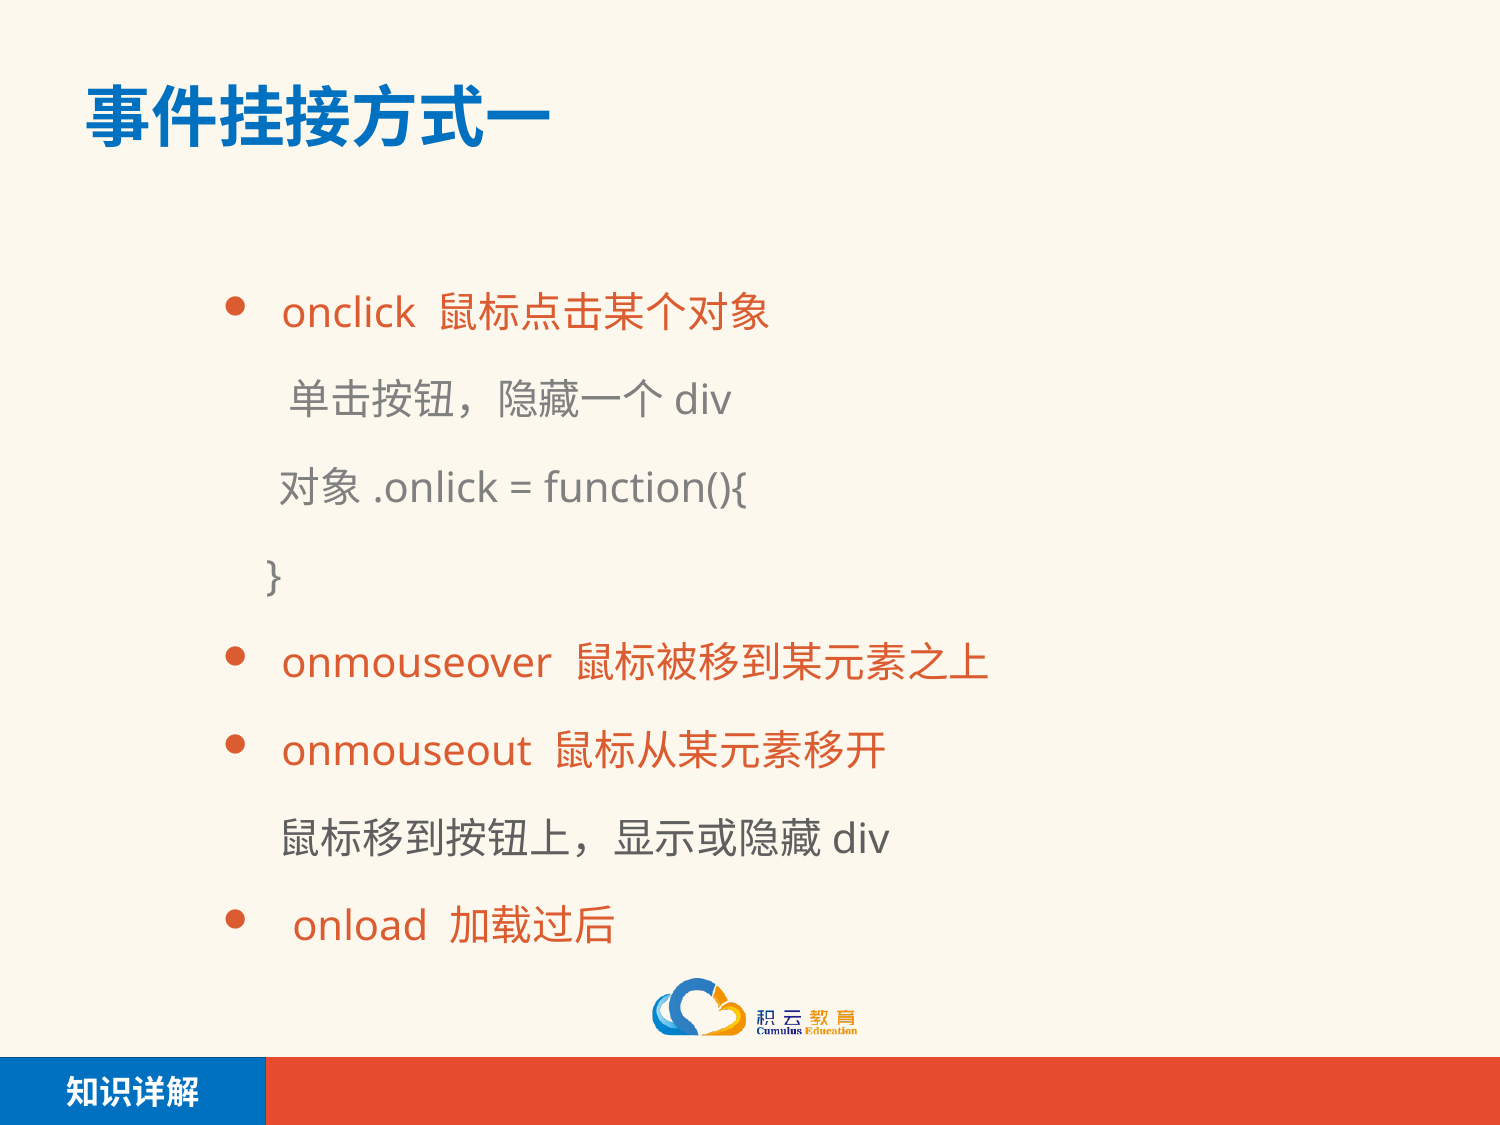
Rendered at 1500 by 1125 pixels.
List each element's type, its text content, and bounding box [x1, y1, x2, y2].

picture [643, 971, 869, 1044]
title 事件挂接方式一 [69, 55, 1431, 163]
list onclick 鼠标点击某个对象 单击按钮，隐藏一个div 对象.onlick = function(){ } onmouseover 鼠标被移到某元素之上 onmouseout 鼠标从某元素移开 鼠标移到按钮上，显示或隐藏div onload 加载过后 [207, 252, 1293, 968]
